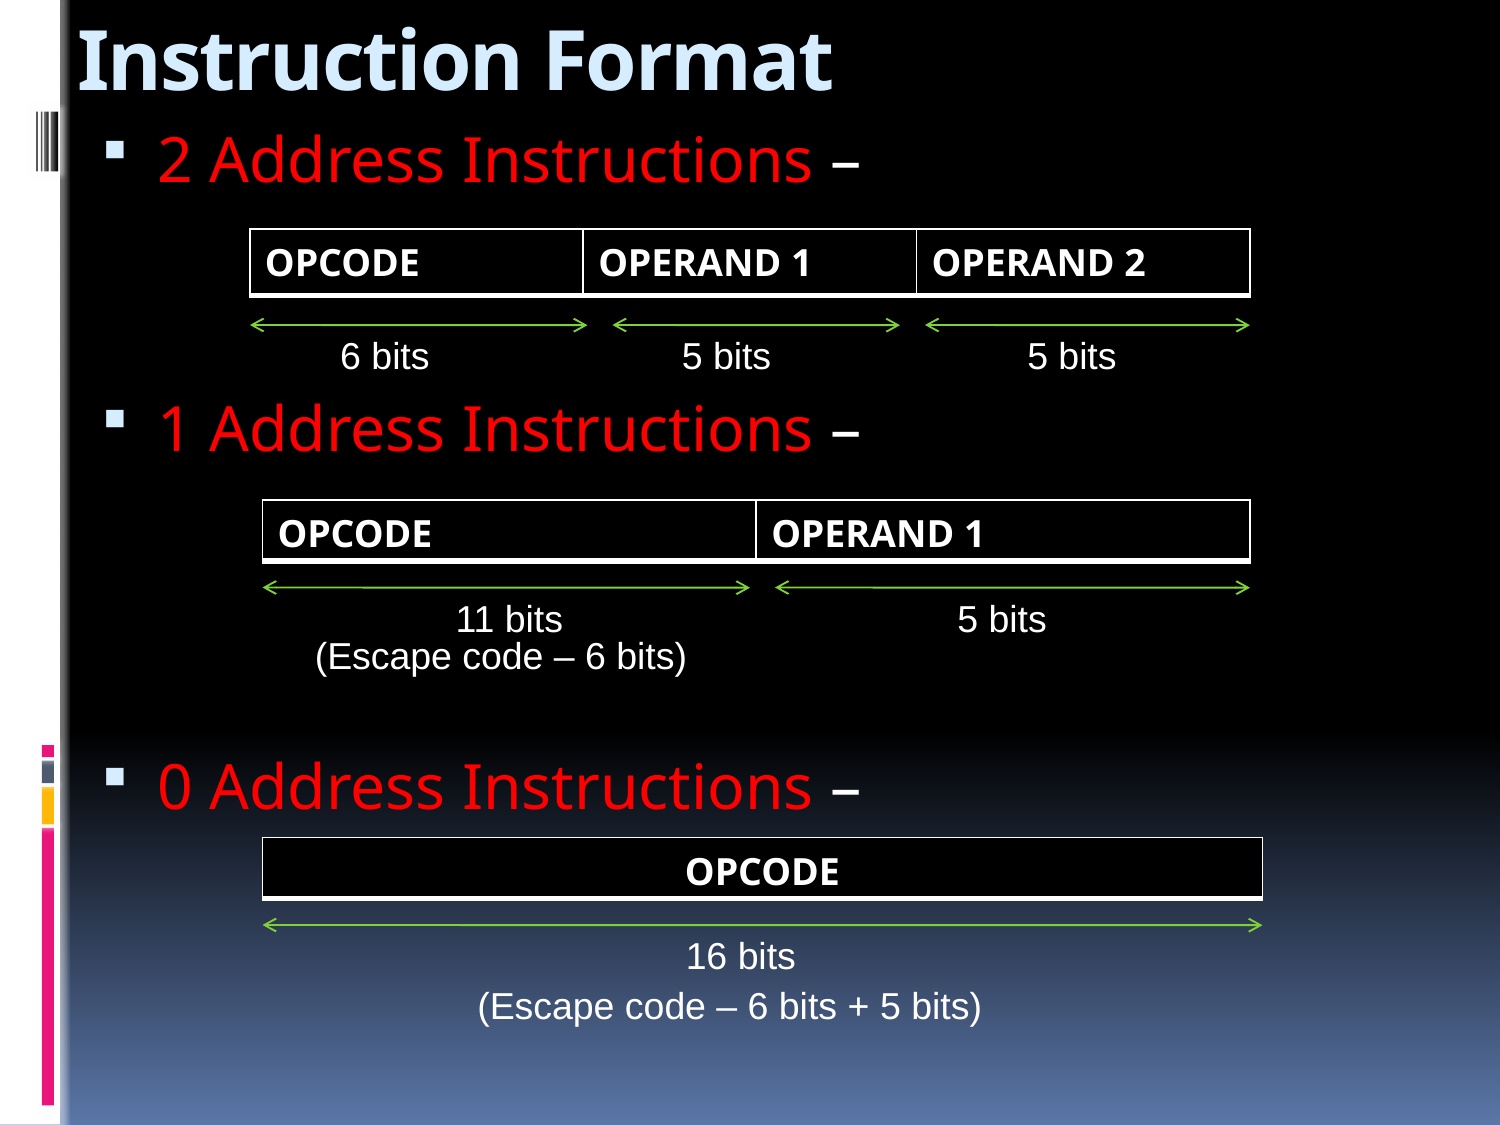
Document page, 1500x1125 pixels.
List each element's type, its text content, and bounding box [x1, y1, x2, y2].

table_header OPCODE [251, 230, 582, 293]
text_box 16 bits [649, 936, 1038, 985]
text_box (Escape code – 6 bits + 5 bits) [462, 974, 1000, 1035]
table_header OPERAND 2 [917, 230, 1249, 293]
table_header OPCODE [263, 838, 1262, 896]
table_header OPCODE [263, 501, 755, 558]
table_header OPERAND 1 [757, 501, 1249, 558]
title Instruction Format [62, 0, 1338, 150]
text_box 11 bits 5 bits [262, 587, 1250, 648]
text_box 6 bits 5 bits 5 bits [262, 324, 1250, 385]
list 2 Address Instructions – 1 Address Instructions – 0 Address Instructions – [74, 112, 1463, 1101]
table_header OPERAND 1 [584, 230, 916, 293]
text_box (Escape code – 6 bits) [300, 624, 713, 685]
